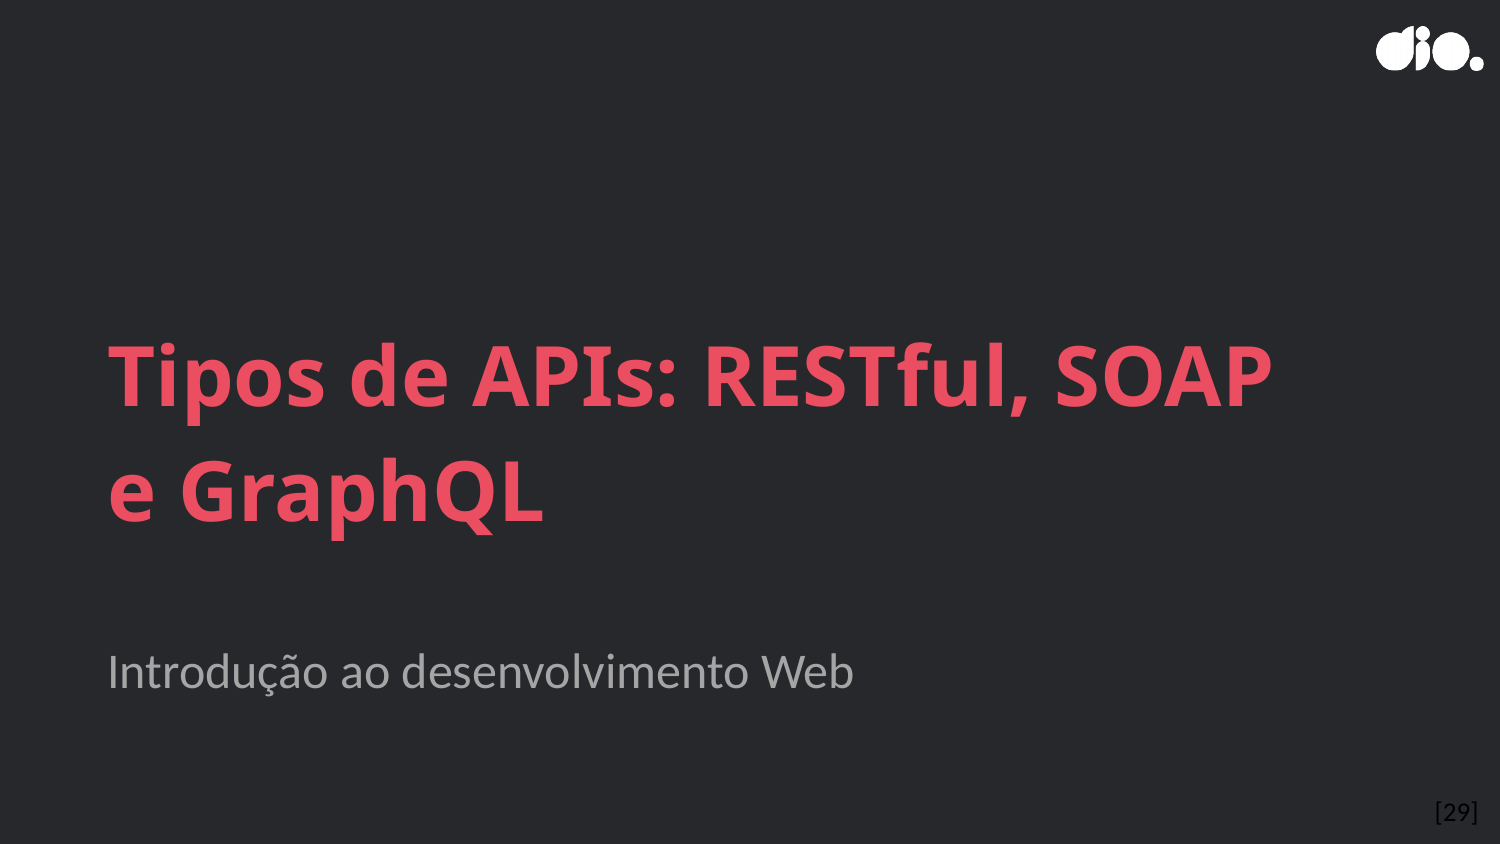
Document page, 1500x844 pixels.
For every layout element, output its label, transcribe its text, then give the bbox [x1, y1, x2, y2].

picture [1376, 26, 1484, 71]
text_box Tipos de APIs: RESTful, SOAP e GraphQL [92, 292, 1309, 558]
slide_number [27] [1403, 779, 1494, 844]
text_box Introdução ao desenvolvimento Web [92, 635, 1309, 701]
